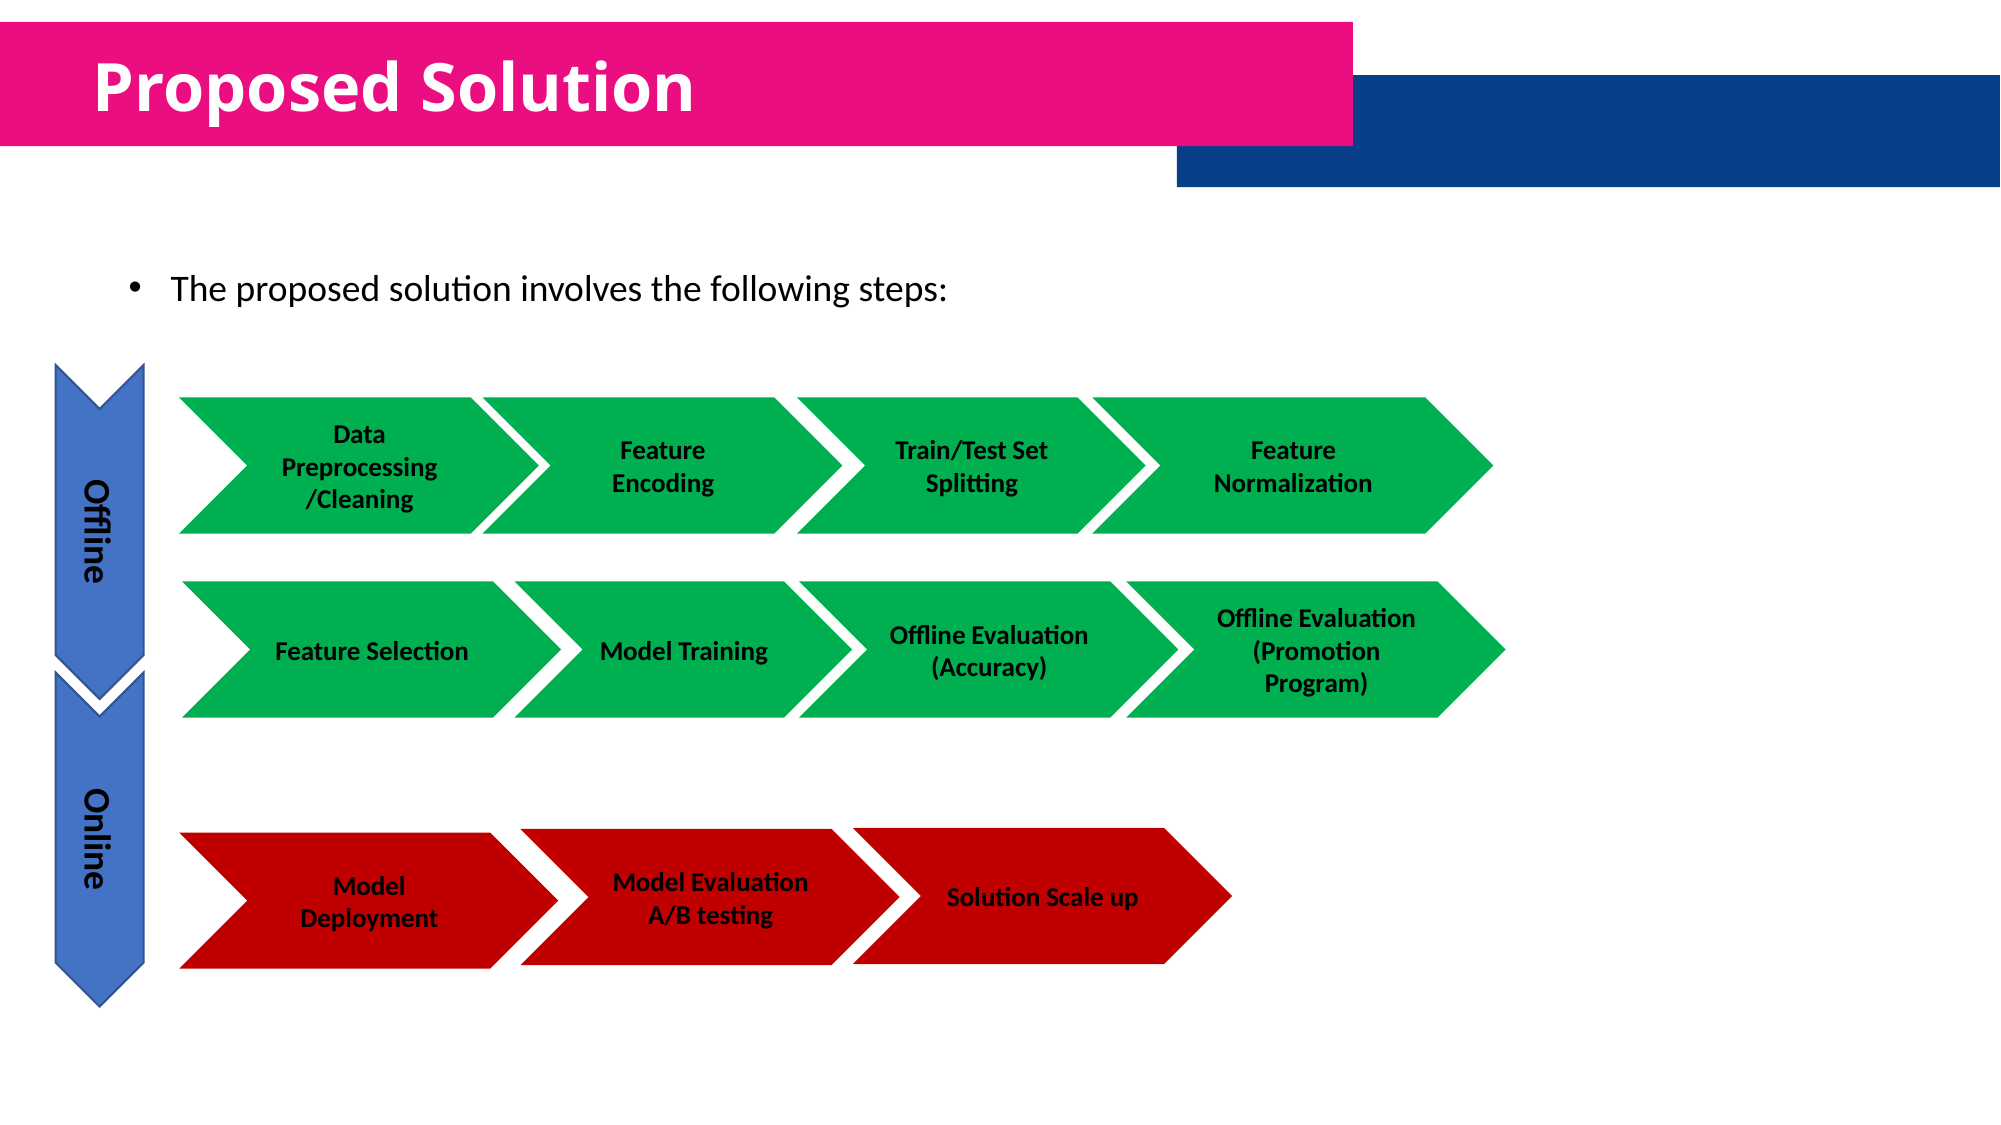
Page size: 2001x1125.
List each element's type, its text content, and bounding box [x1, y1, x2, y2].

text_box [184, 582, 1505, 717]
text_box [181, 398, 1493, 533]
text_box [0, 21, 1353, 147]
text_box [181, 828, 1231, 968]
text_box The proposed solution involves the following steps: [108, 243, 1880, 1038]
text_box [1176, 75, 2000, 188]
text_box Proposed Solution [72, 34, 1337, 136]
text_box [55, 364, 144, 1007]
